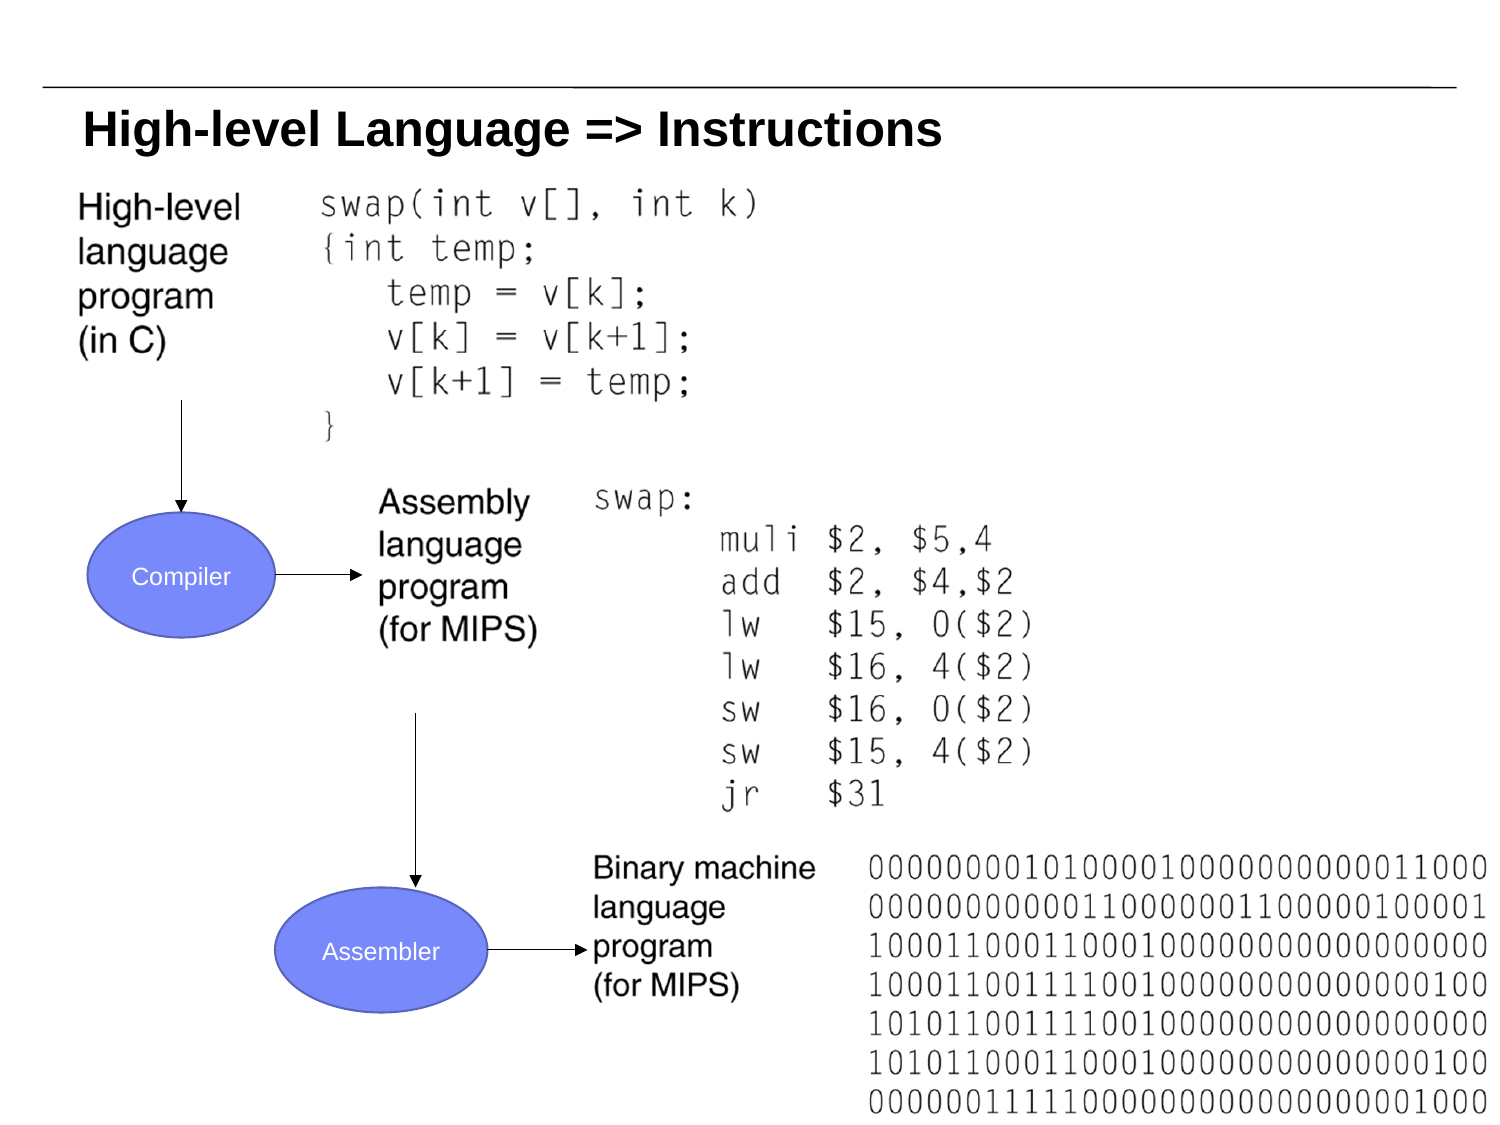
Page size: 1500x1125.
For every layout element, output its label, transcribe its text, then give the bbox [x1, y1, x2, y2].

picture [374, 487, 1032, 813]
text_box Compiler [86, 511, 277, 639]
title High-level Language => Instructions [82, 96, 1422, 215]
picture [587, 849, 1488, 1118]
text_box Assembler [273, 886, 489, 1014]
picture [74, 187, 757, 446]
